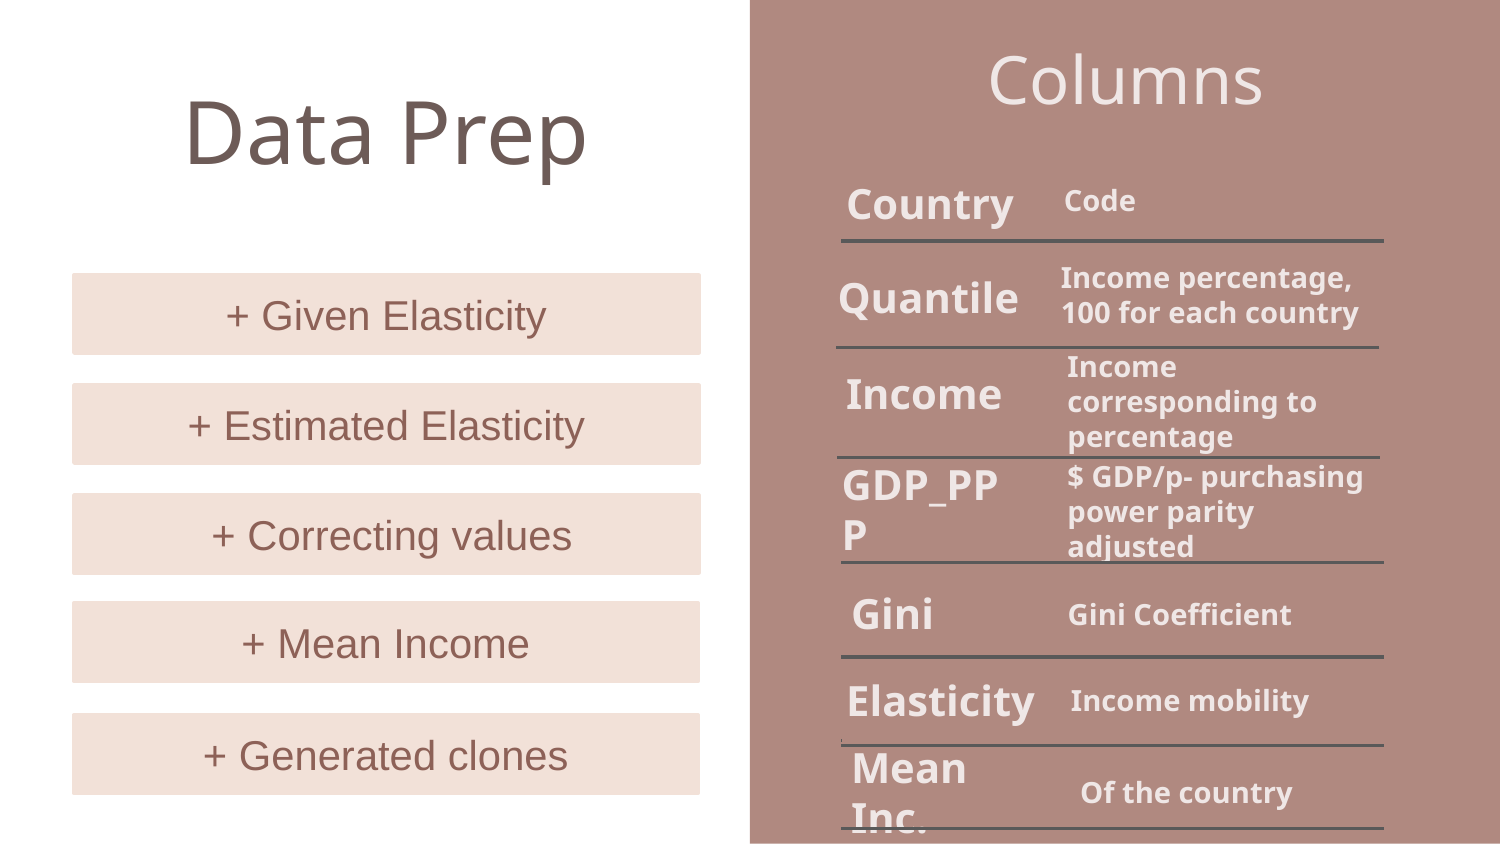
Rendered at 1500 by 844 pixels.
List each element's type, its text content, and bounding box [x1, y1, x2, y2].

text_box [830, 660, 1413, 739]
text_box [835, 753, 1413, 829]
text_box + Mean Income [72, 601, 700, 683]
text_box Columns [825, 37, 1427, 119]
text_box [826, 466, 1402, 556]
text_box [830, 360, 1399, 440]
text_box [822, 246, 1392, 341]
text_box + Estimated Elasticity [72, 383, 701, 465]
text_box + Correcting values [72, 493, 701, 575]
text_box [830, 145, 1374, 245]
text_box + Given Elasticity [72, 273, 701, 355]
text_box + Generated clones [72, 713, 700, 795]
title Data Prep [54, 33, 718, 197]
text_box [835, 577, 1385, 651]
